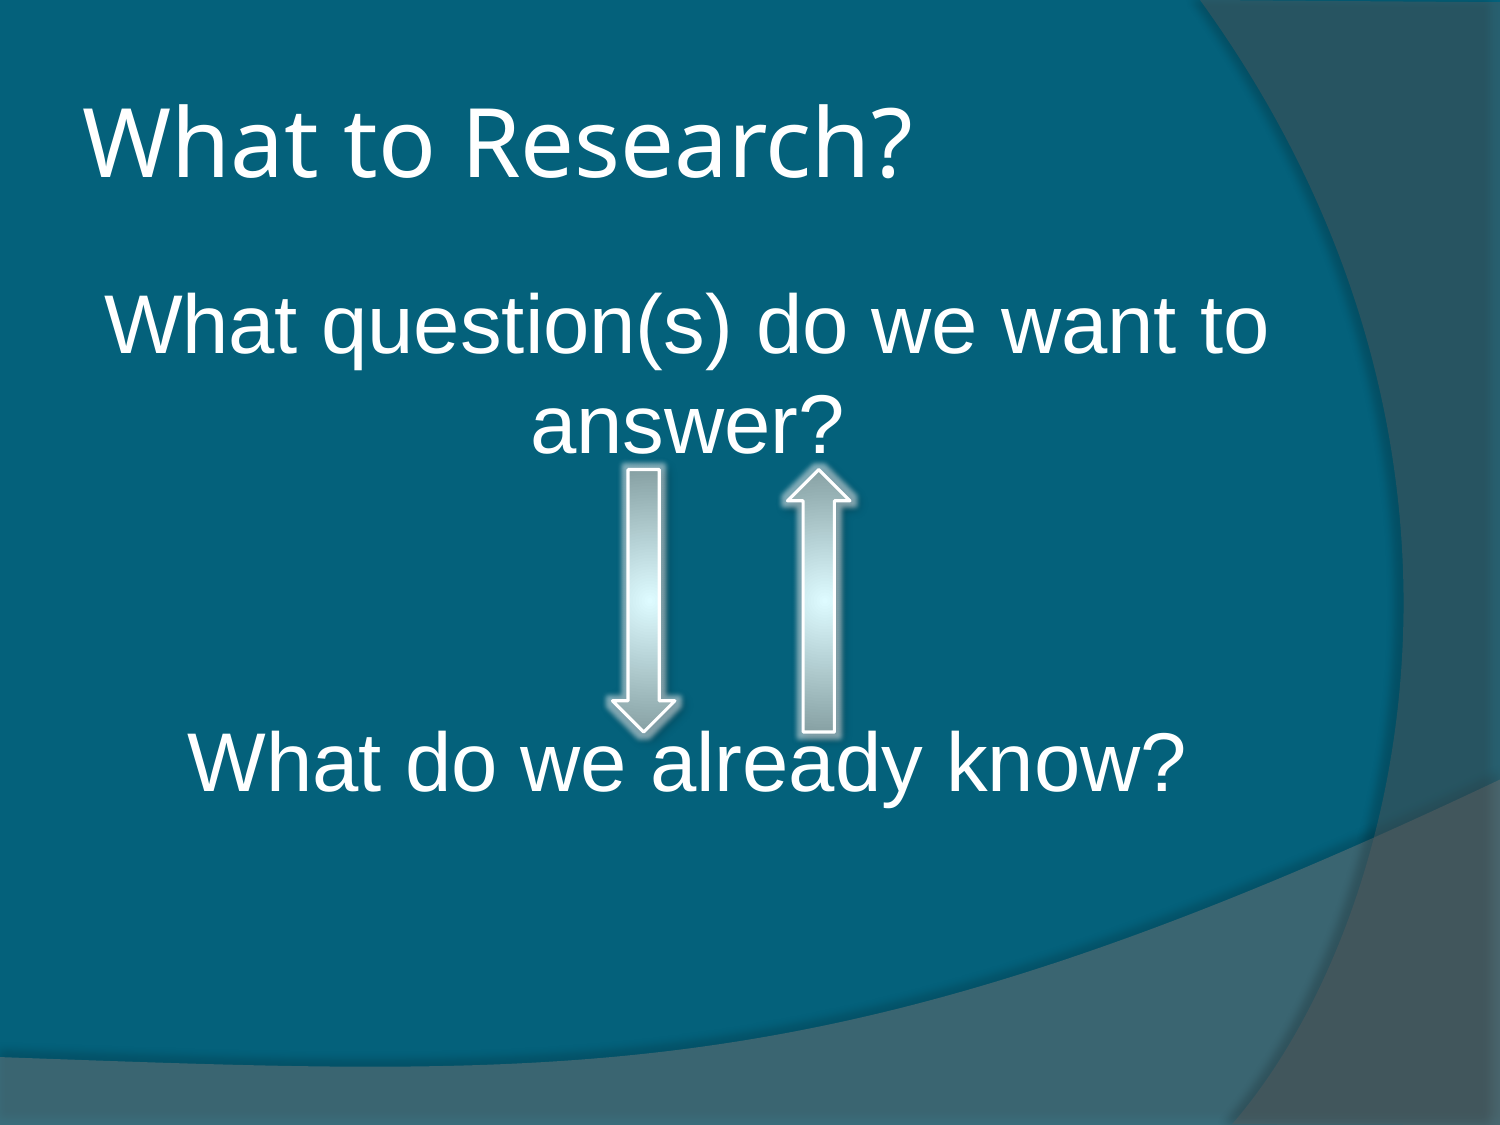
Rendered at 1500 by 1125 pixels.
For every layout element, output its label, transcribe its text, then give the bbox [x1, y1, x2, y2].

title What to Research? [75, 45, 1300, 233]
text_box [786, 468, 852, 734]
text_box [611, 467, 677, 734]
list What question(s) do we want to answer? What do we already know? [75, 262, 1300, 1005]
